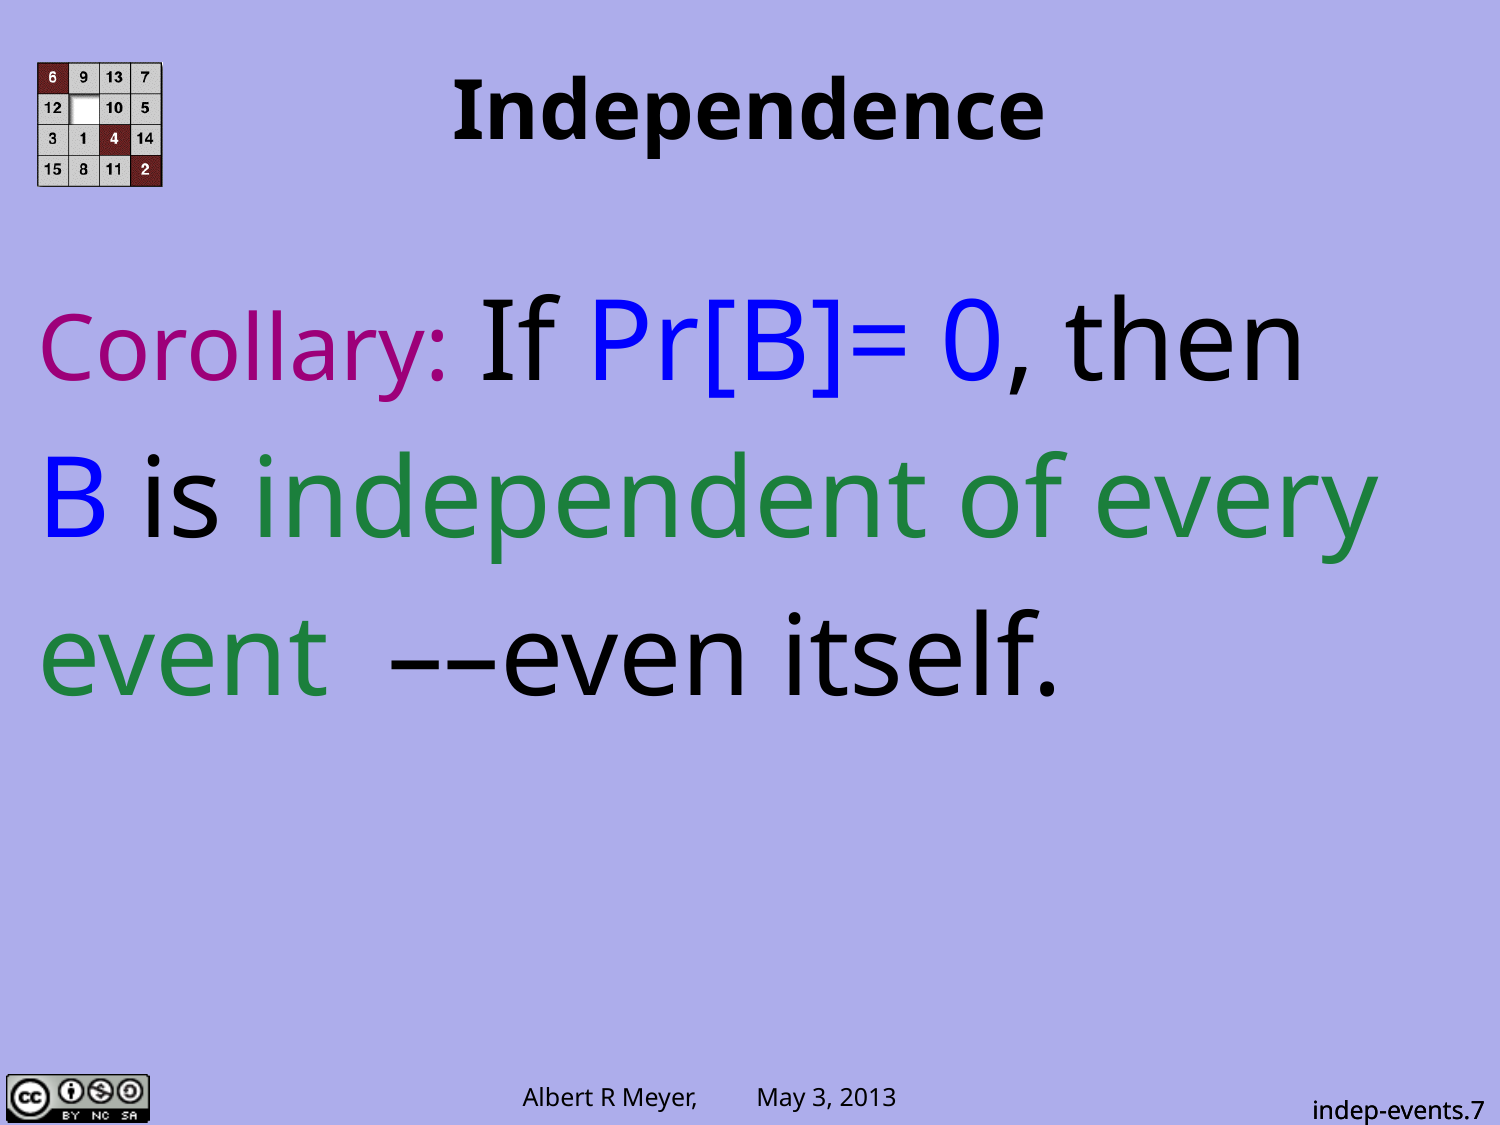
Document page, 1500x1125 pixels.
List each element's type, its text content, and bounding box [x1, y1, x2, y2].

title Independence [212, 37, 1288, 176]
picture [37, 62, 163, 187]
picture [6, 1074, 150, 1123]
text_box indep-events.7 [1262, 1087, 1500, 1125]
list Corollary: If Pr[B]= 0, then B is independent of every event ––even itself. [21, 260, 1490, 854]
